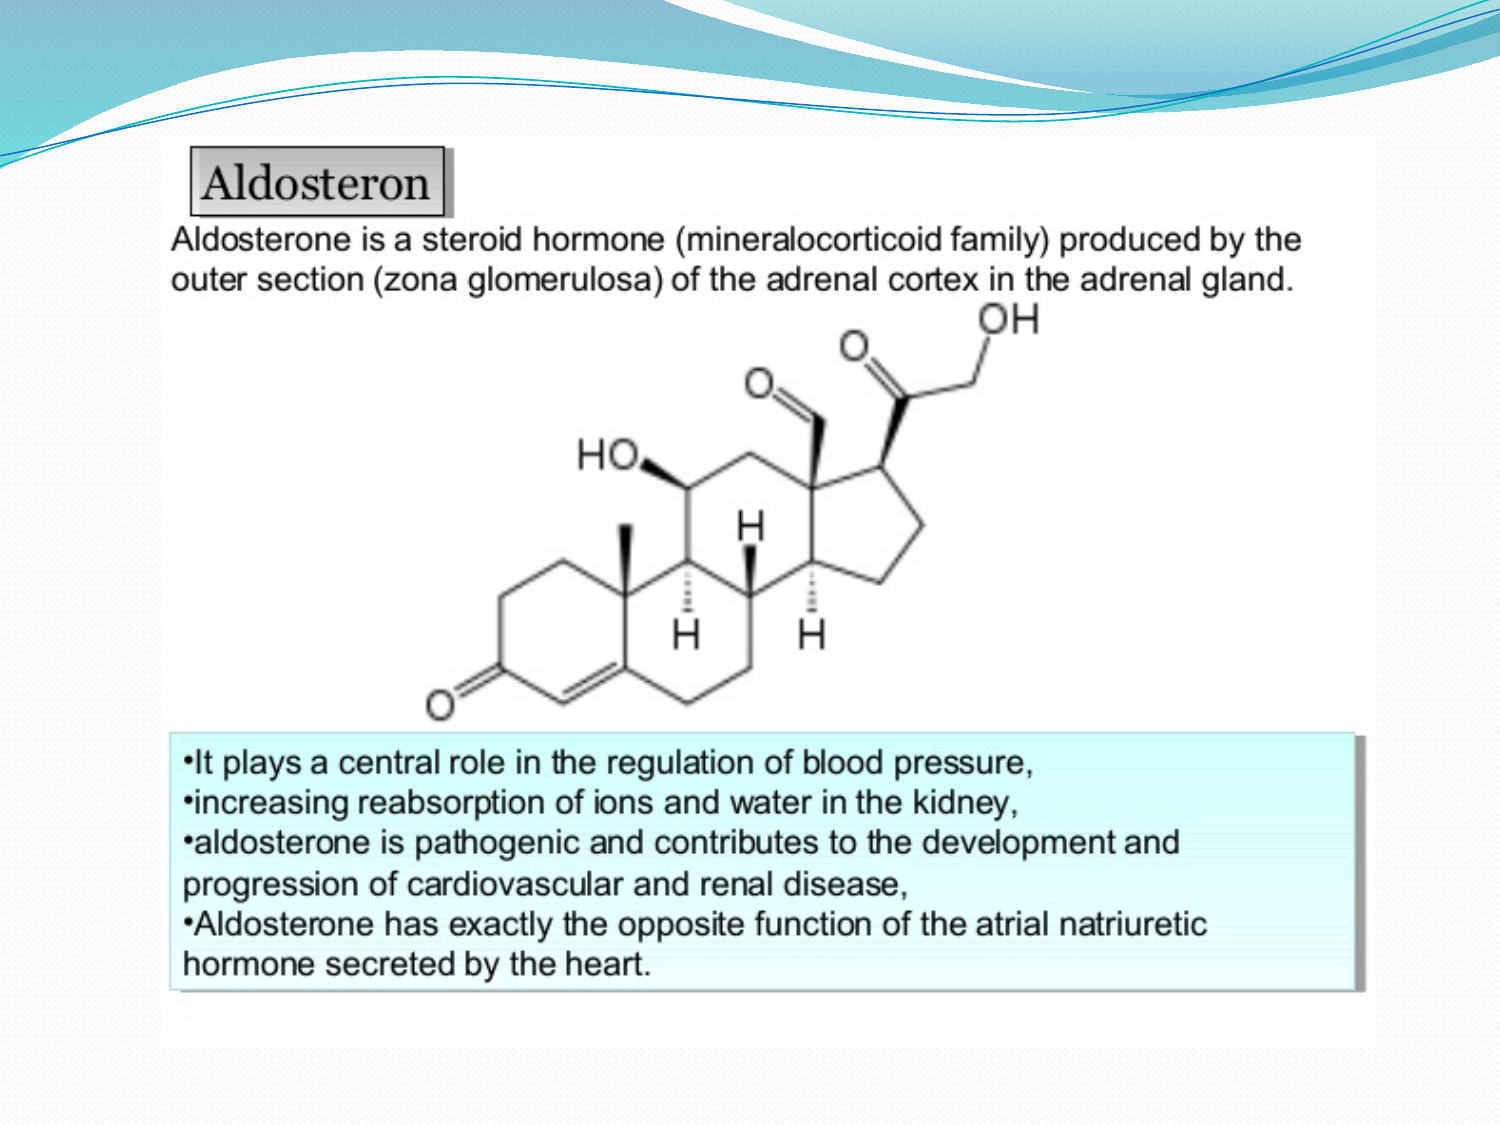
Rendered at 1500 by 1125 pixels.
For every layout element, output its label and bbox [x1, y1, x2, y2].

picture [162, 137, 1376, 1049]
